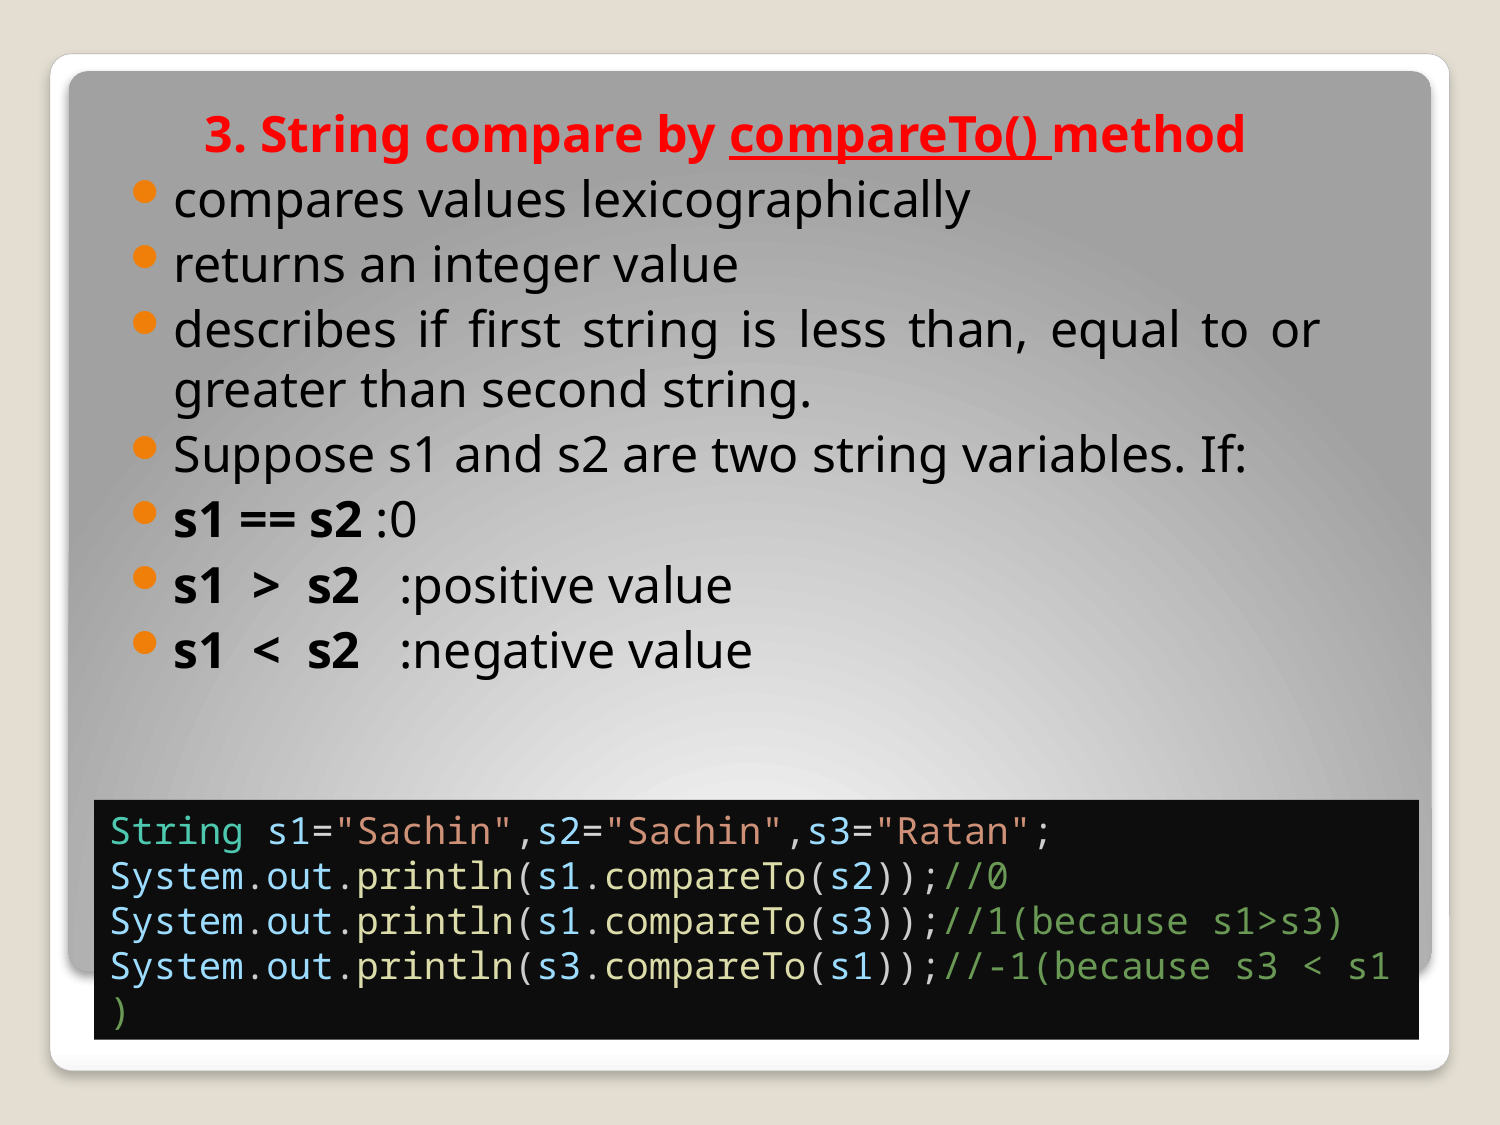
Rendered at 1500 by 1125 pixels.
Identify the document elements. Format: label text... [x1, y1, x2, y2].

list 3. String compare by compareTo() method compares values lexicographically returns an integer value describes if first string is less than, equal to or greater than second string. Suppose s1 and s2 are two string variables. If: s1 == s2 :0 s1 > s2 :positive value s1 < s2 :negative value [99, 86, 1338, 799]
text_box String s1="Sachin",s2="Sachin",s3="Ratan"; System.out.println(s1.compareTo(s2));//0 System.out.println(s1.compareTo(s3));//1(because s1>s3) System.out.println(s3.compareTo(s1));//-1(because s3 < s1 ) [94, 799, 1419, 1040]
